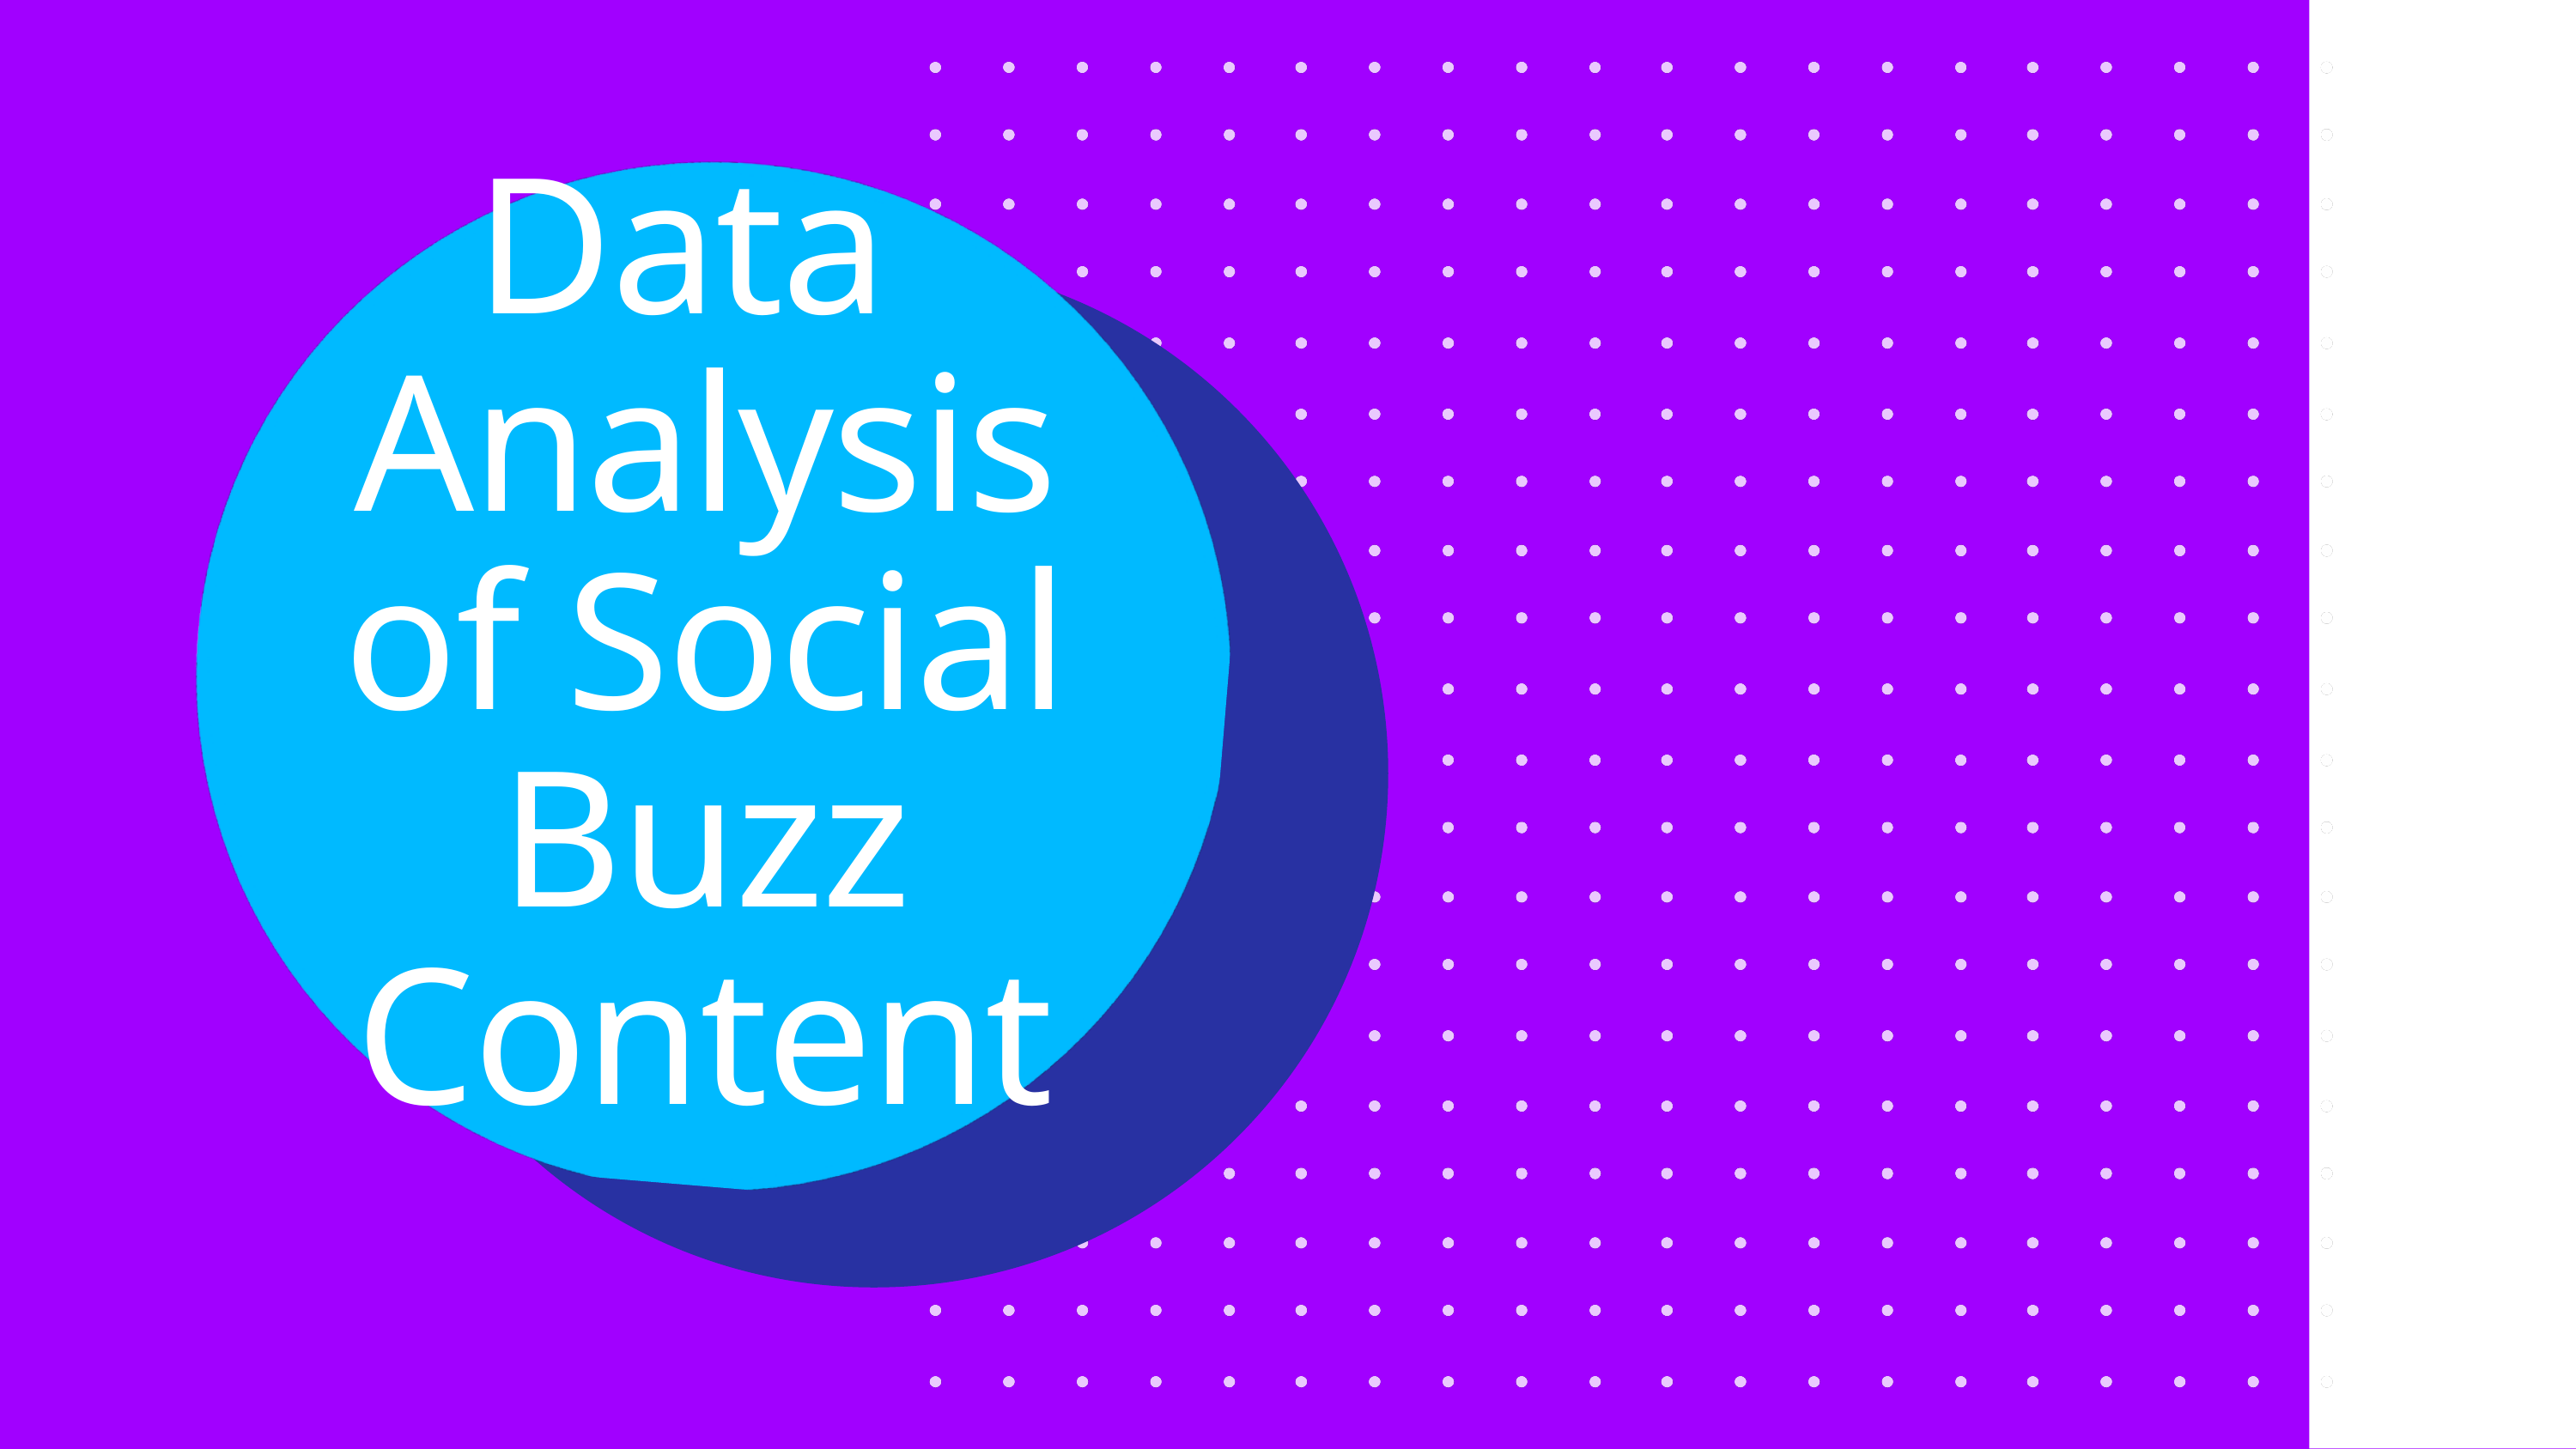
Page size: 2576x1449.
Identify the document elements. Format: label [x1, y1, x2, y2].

text_box [155, 115, 1388, 1288]
text_box [2309, 0, 2576, 1449]
text_box [921, 57, 2337, 1392]
